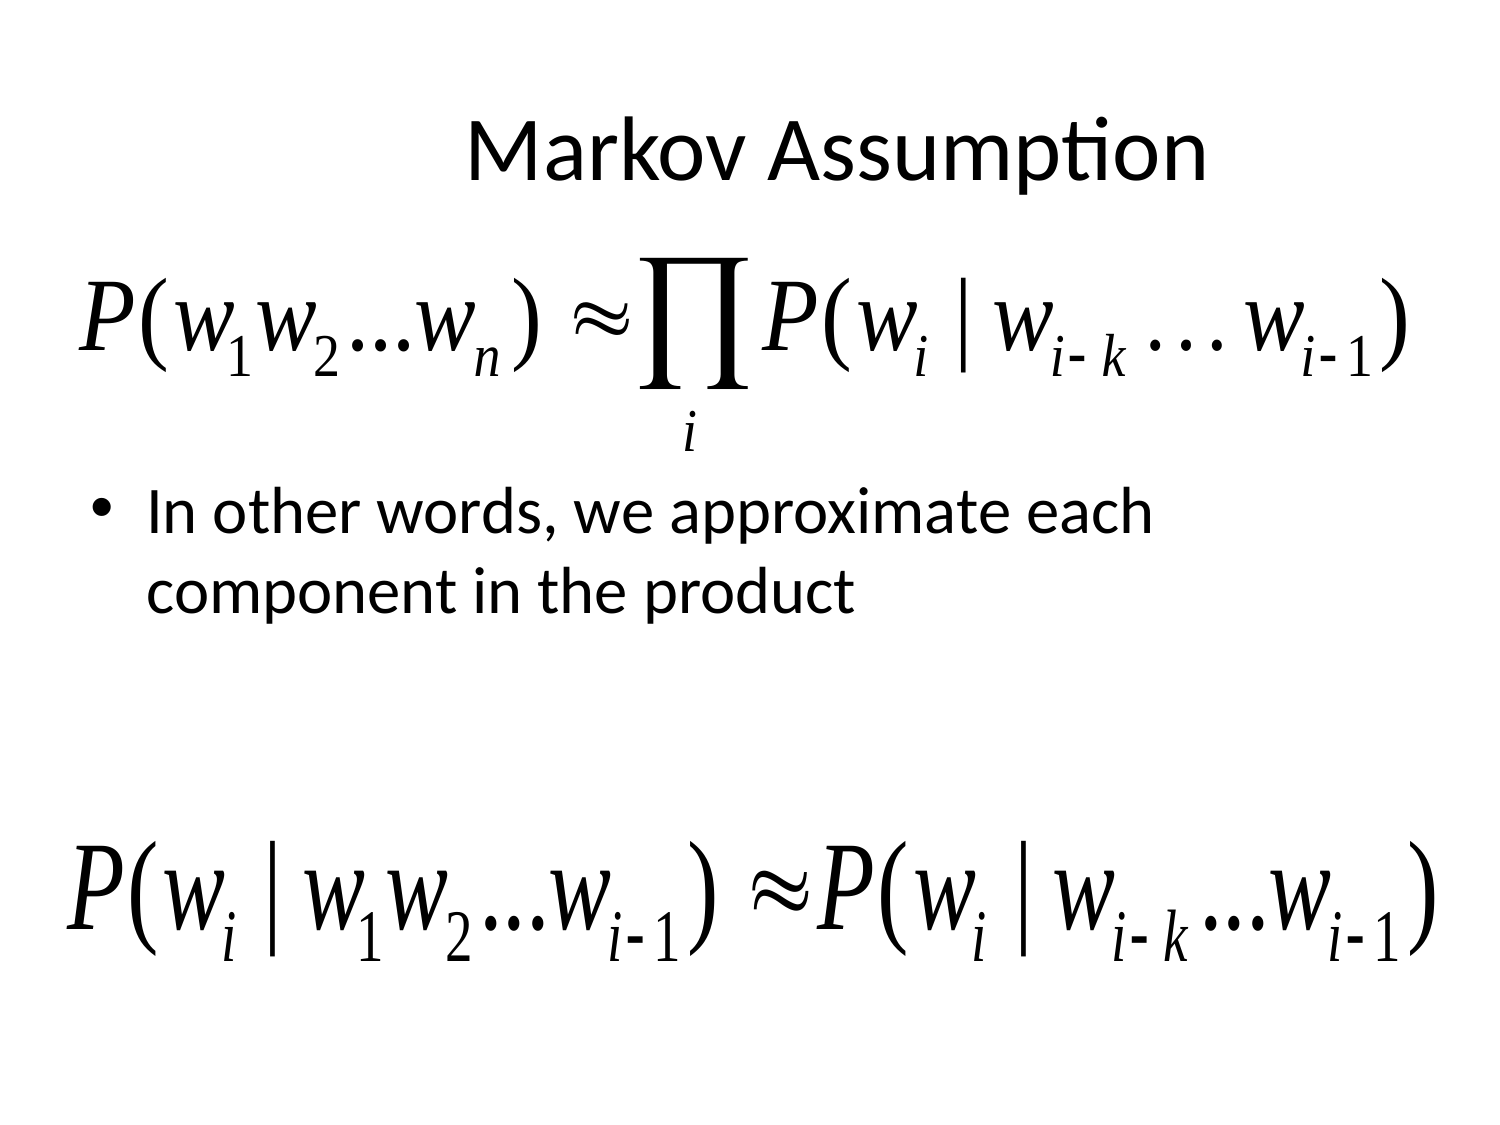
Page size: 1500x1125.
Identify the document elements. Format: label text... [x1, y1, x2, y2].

title Markov Assumption [225, 62, 1450, 225]
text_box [49, 802, 1457, 994]
list In other words, we approximate each component in the product [75, 479, 1425, 801]
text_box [62, 237, 1426, 473]
